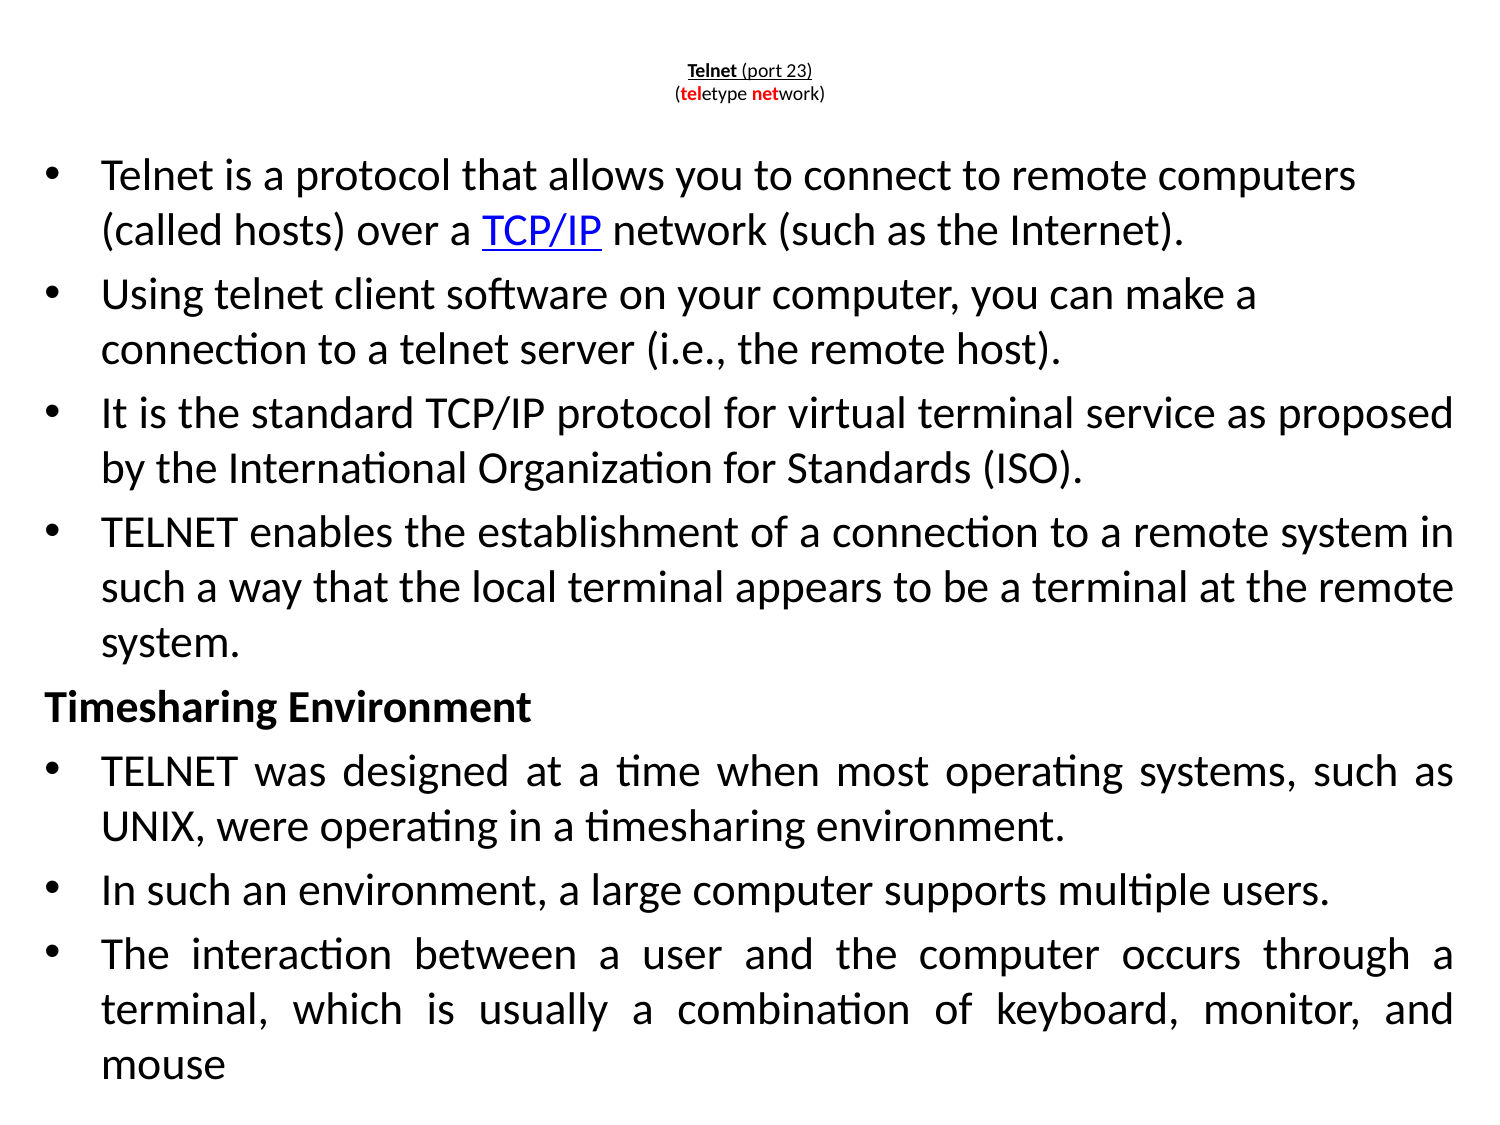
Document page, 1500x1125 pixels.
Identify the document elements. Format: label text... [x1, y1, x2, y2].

list Telnet is a protocol that allows you to connect to remote computers (called hosts) over a TCP/IP network (such as the Internet). Using telnet client software on your computer, you can make a connection to a telnet server (i.e., the remote host). It is the standard TCP/IP protocol for virtual terminal service as proposed by the International Organization for Standards (ISO). TELNET enables the establishment of a connection to a remote system in such a way that the local terminal appears to be a terminal at the remote system. Timesharing Environment TELNET was designed at a time when most operating systems, such as UNIX, were operating in a timesharing environment. In such an environment, a large computer supports multiple users. The interaction between a user and the computer occurs through a terminal, which is usually a combination of keyboard, monitor, and mouse [29, 137, 1471, 1012]
title Telnet (port 23) (teletype network) [75, 24, 1425, 137]
